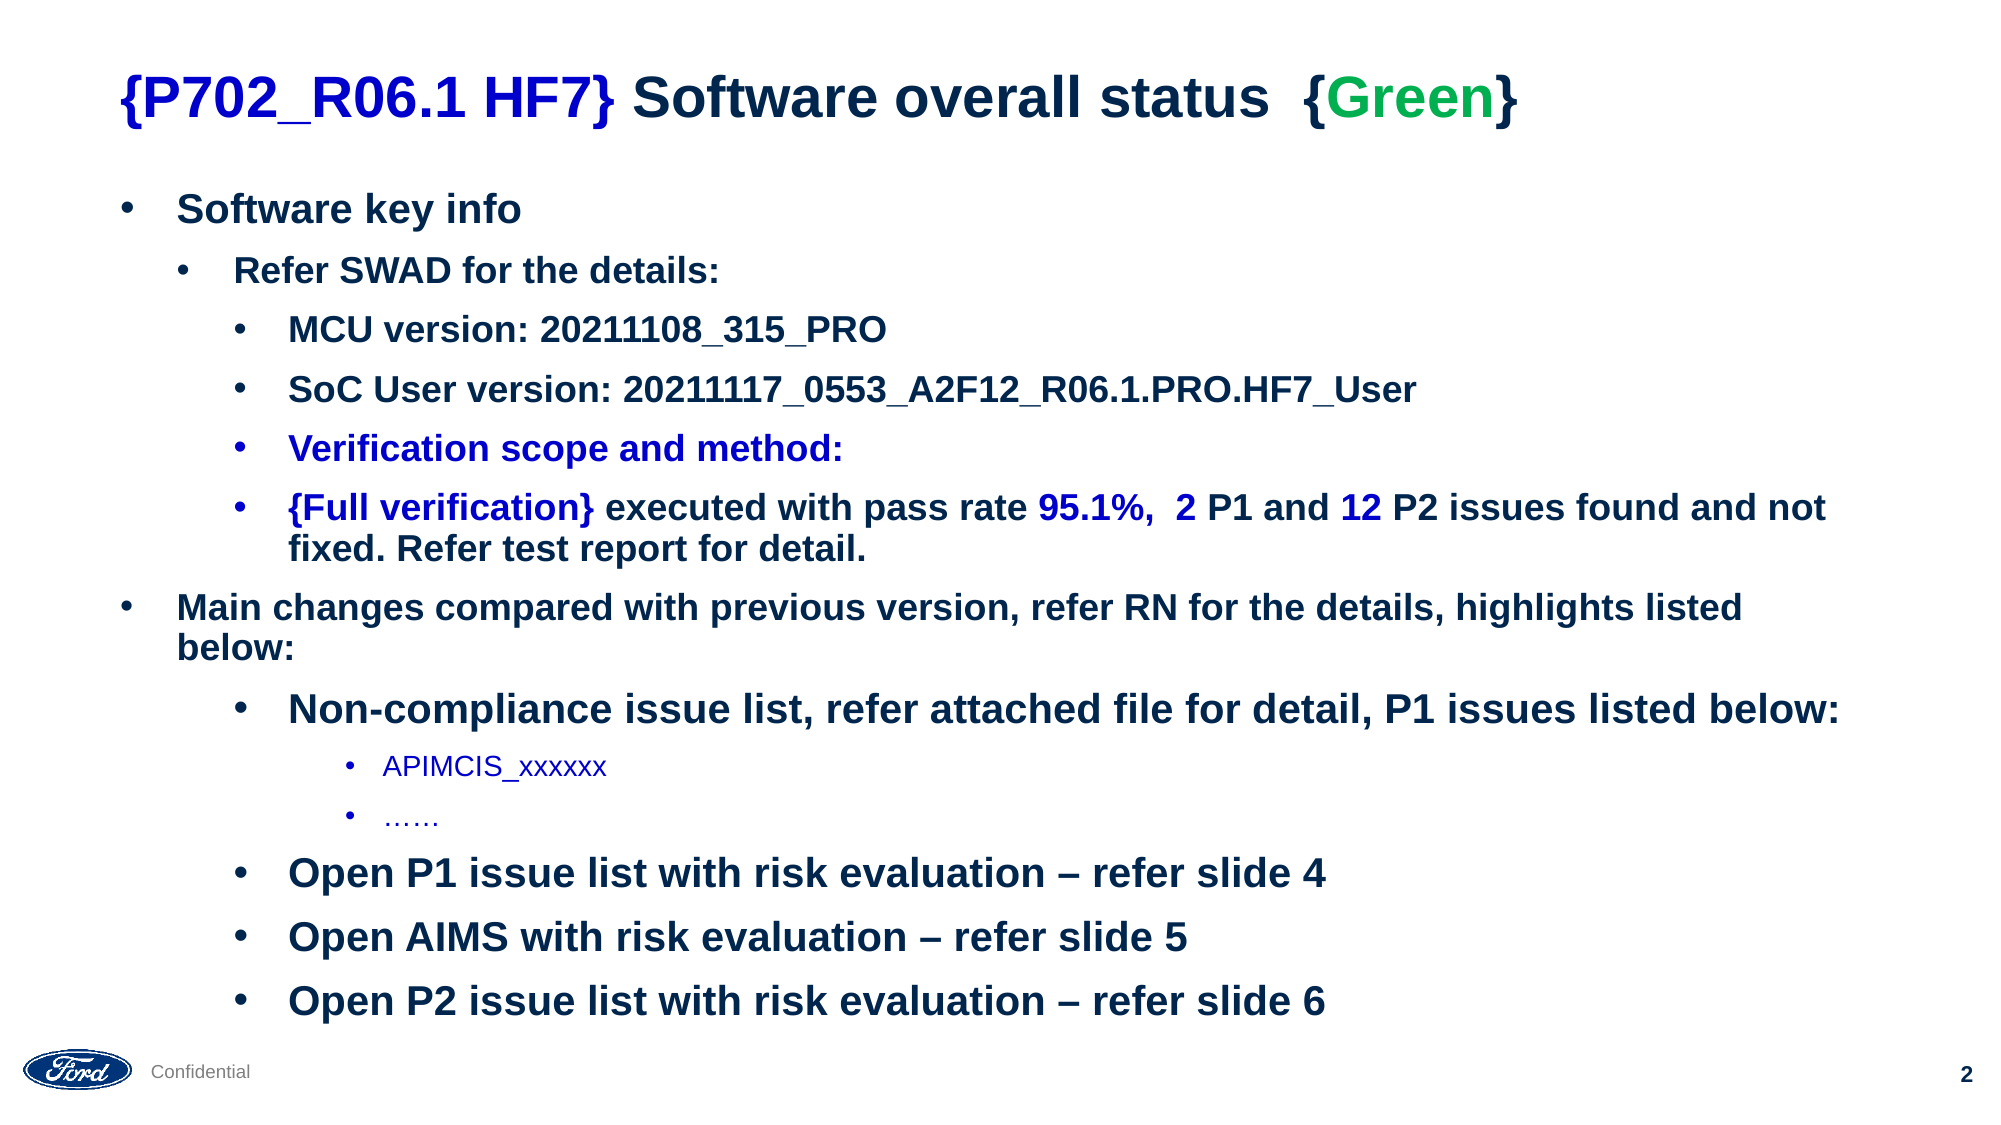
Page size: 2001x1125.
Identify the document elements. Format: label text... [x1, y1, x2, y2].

list Software key info Refer SWAD for the details: MCU version: 20211108_315_PRO SoC User version: 20211117_0553_A2F12_R06.1.PRO.HF7_User Verification scope and method: {Full verification} executed with pass rate 95.1%, 2 P1 and 12 P2 issues found and not fixed. Refer test report for detail. Main changes compared with previous version, refer RN for the details, highlights listed below: Non-compliance issue list, refer attached file for detail, P1 issues listed below: APIMCIS_xxxxxx …… Open P1 issue list with risk evaluation – refer slide 4 Open AIMS with risk evaluation – refer slide 5 Open P2 issue list with risk evaluation – refer slide 6 [104, 179, 1883, 1035]
picture [23, 1049, 132, 1090]
title {P702_R06.1 HF7} Software overall status {Green} [104, 59, 1883, 155]
